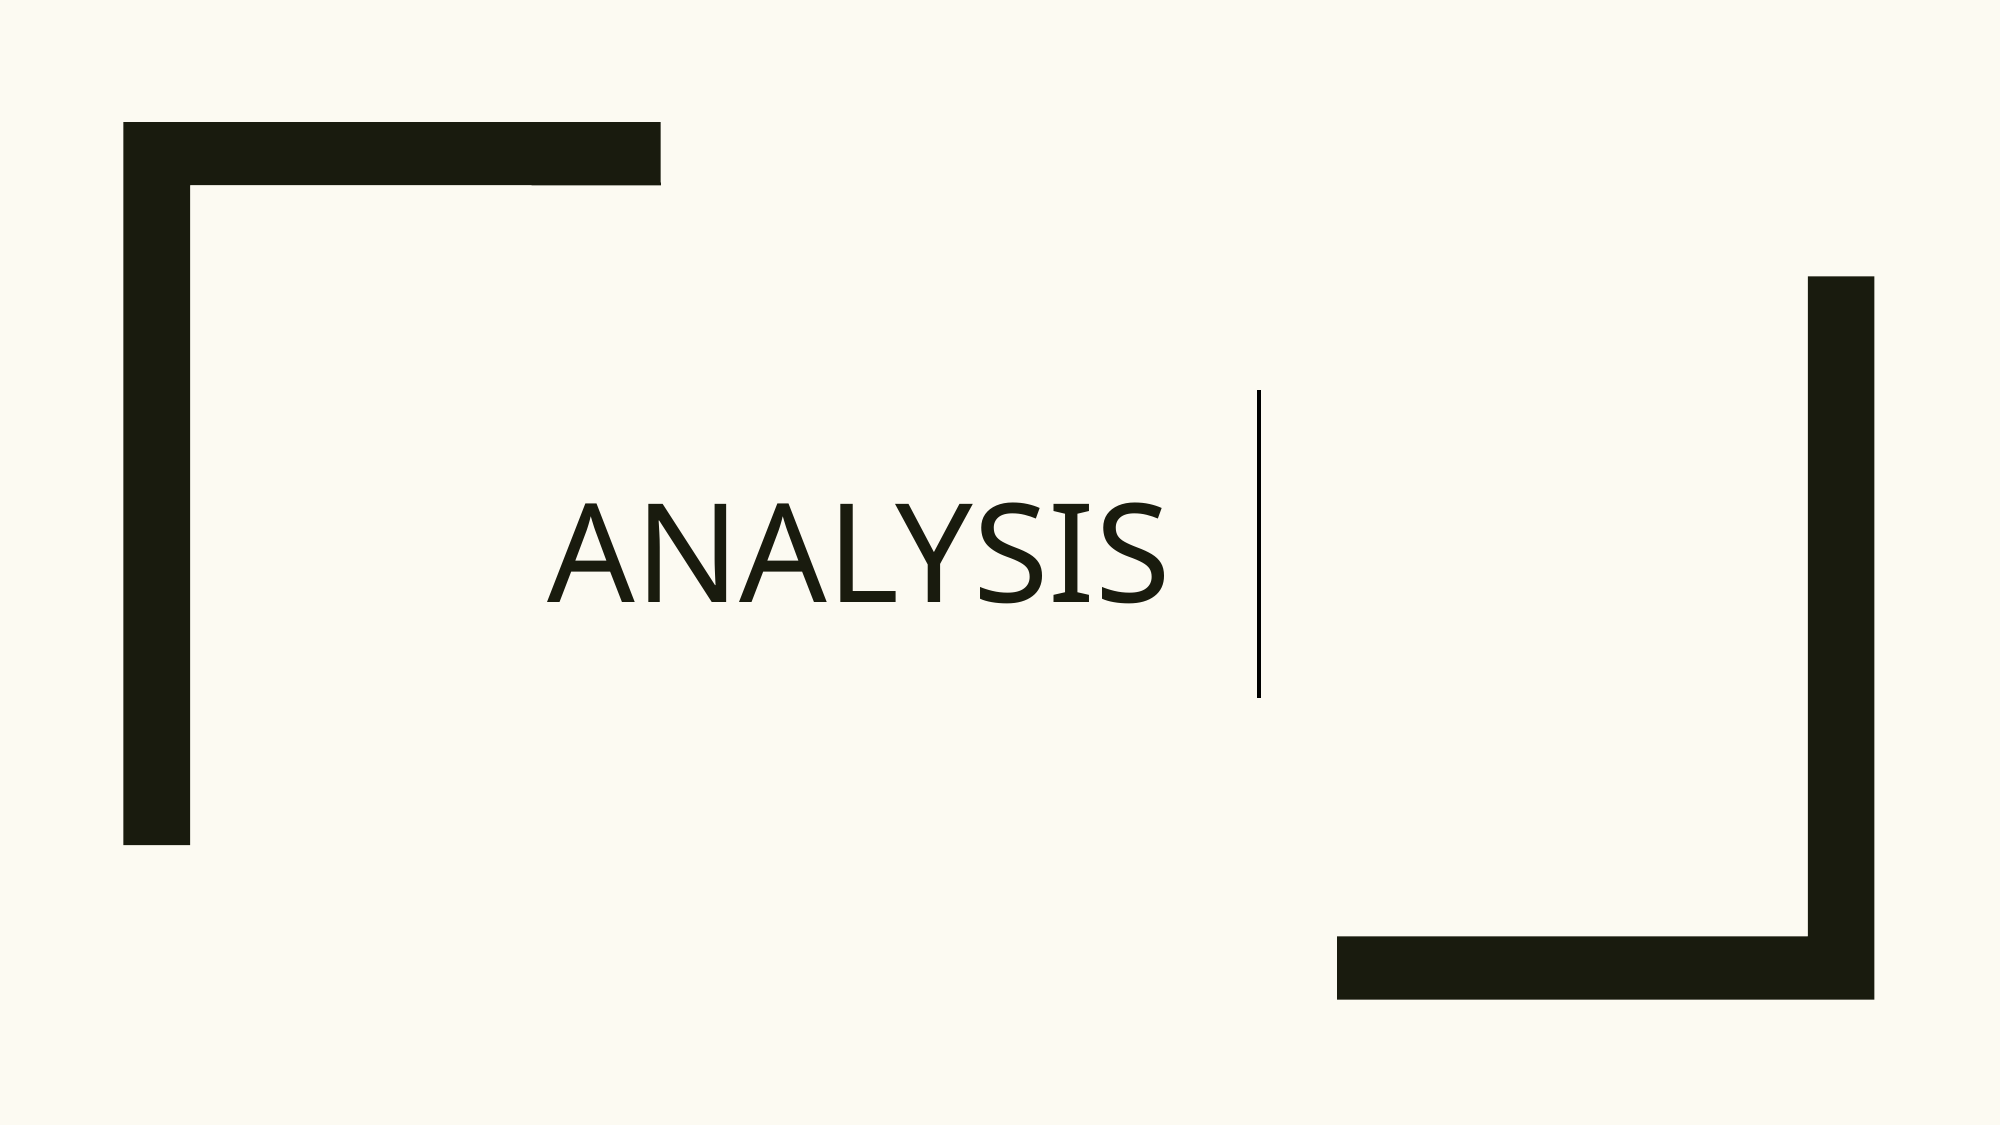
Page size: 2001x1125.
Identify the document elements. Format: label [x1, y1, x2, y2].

text_box [123, 122, 1875, 1000]
text_box [0, 0, 2000, 1125]
